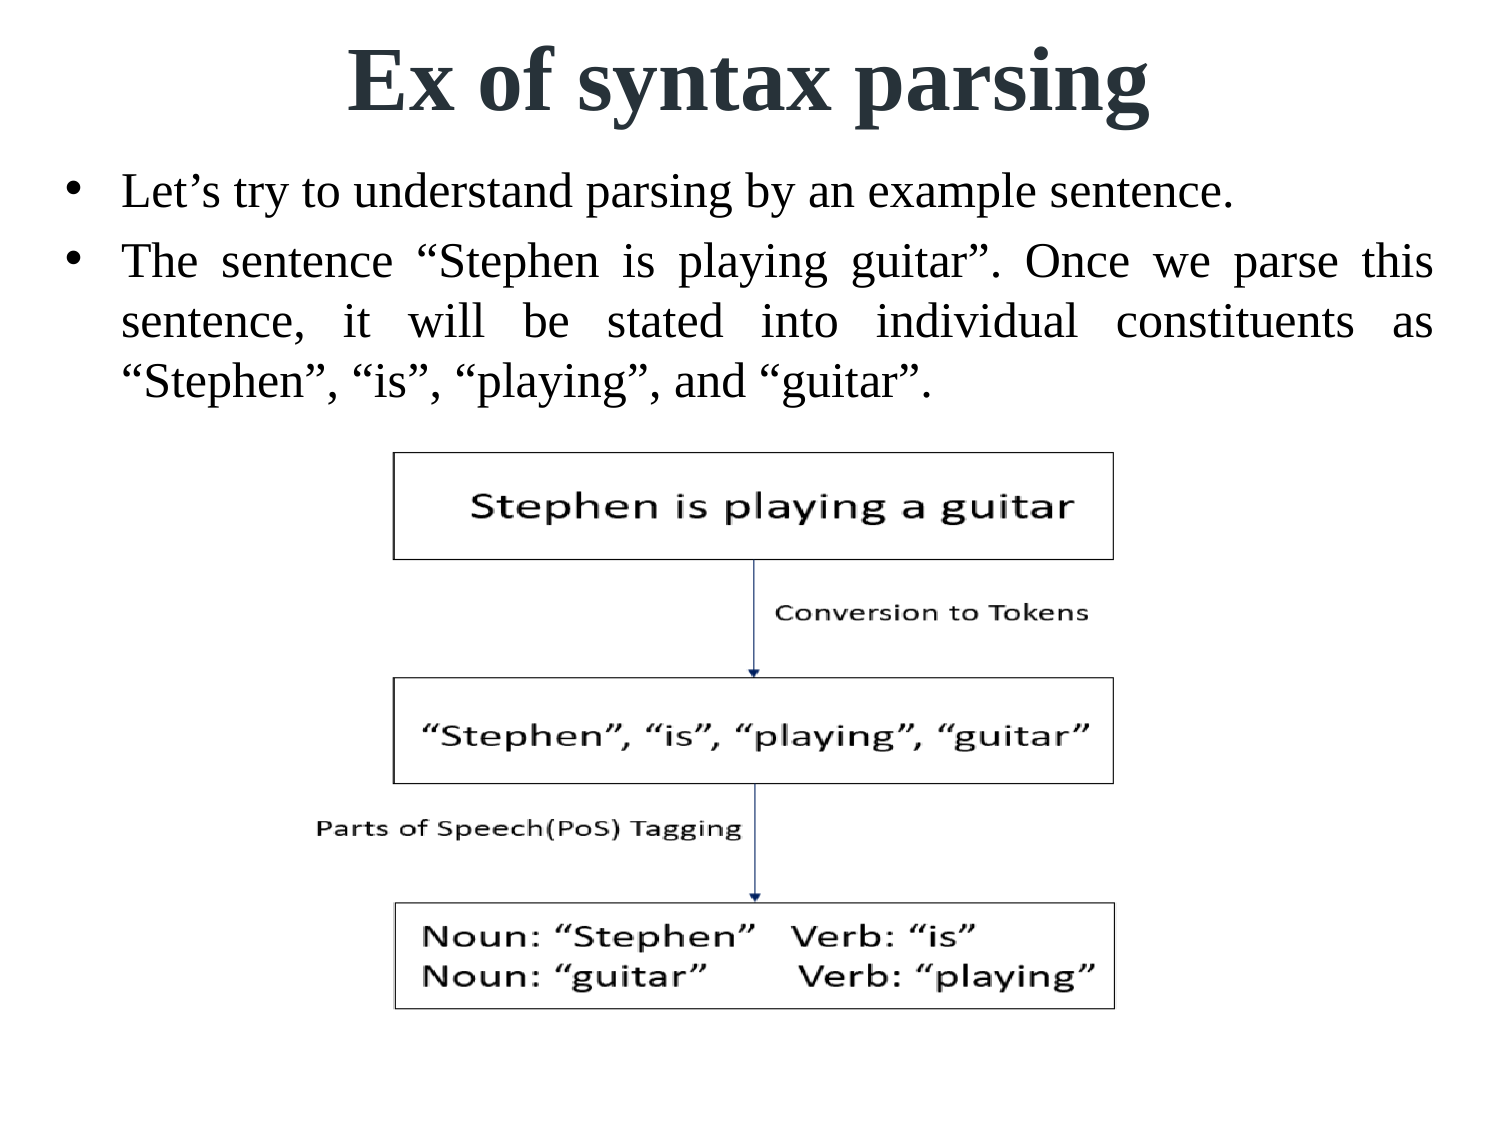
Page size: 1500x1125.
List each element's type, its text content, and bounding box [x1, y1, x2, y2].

title Ex of syntax parsing [74, 27, 1426, 121]
picture [274, 430, 1166, 1036]
list Let’s try to understand parsing by an example sentence. The sentence “Stephen is playing guitar”. Once we parse this sentence, it will be stated into individual constituents as “Stephen”, “is”, “playing”, and “guitar”. [49, 149, 1451, 1006]
